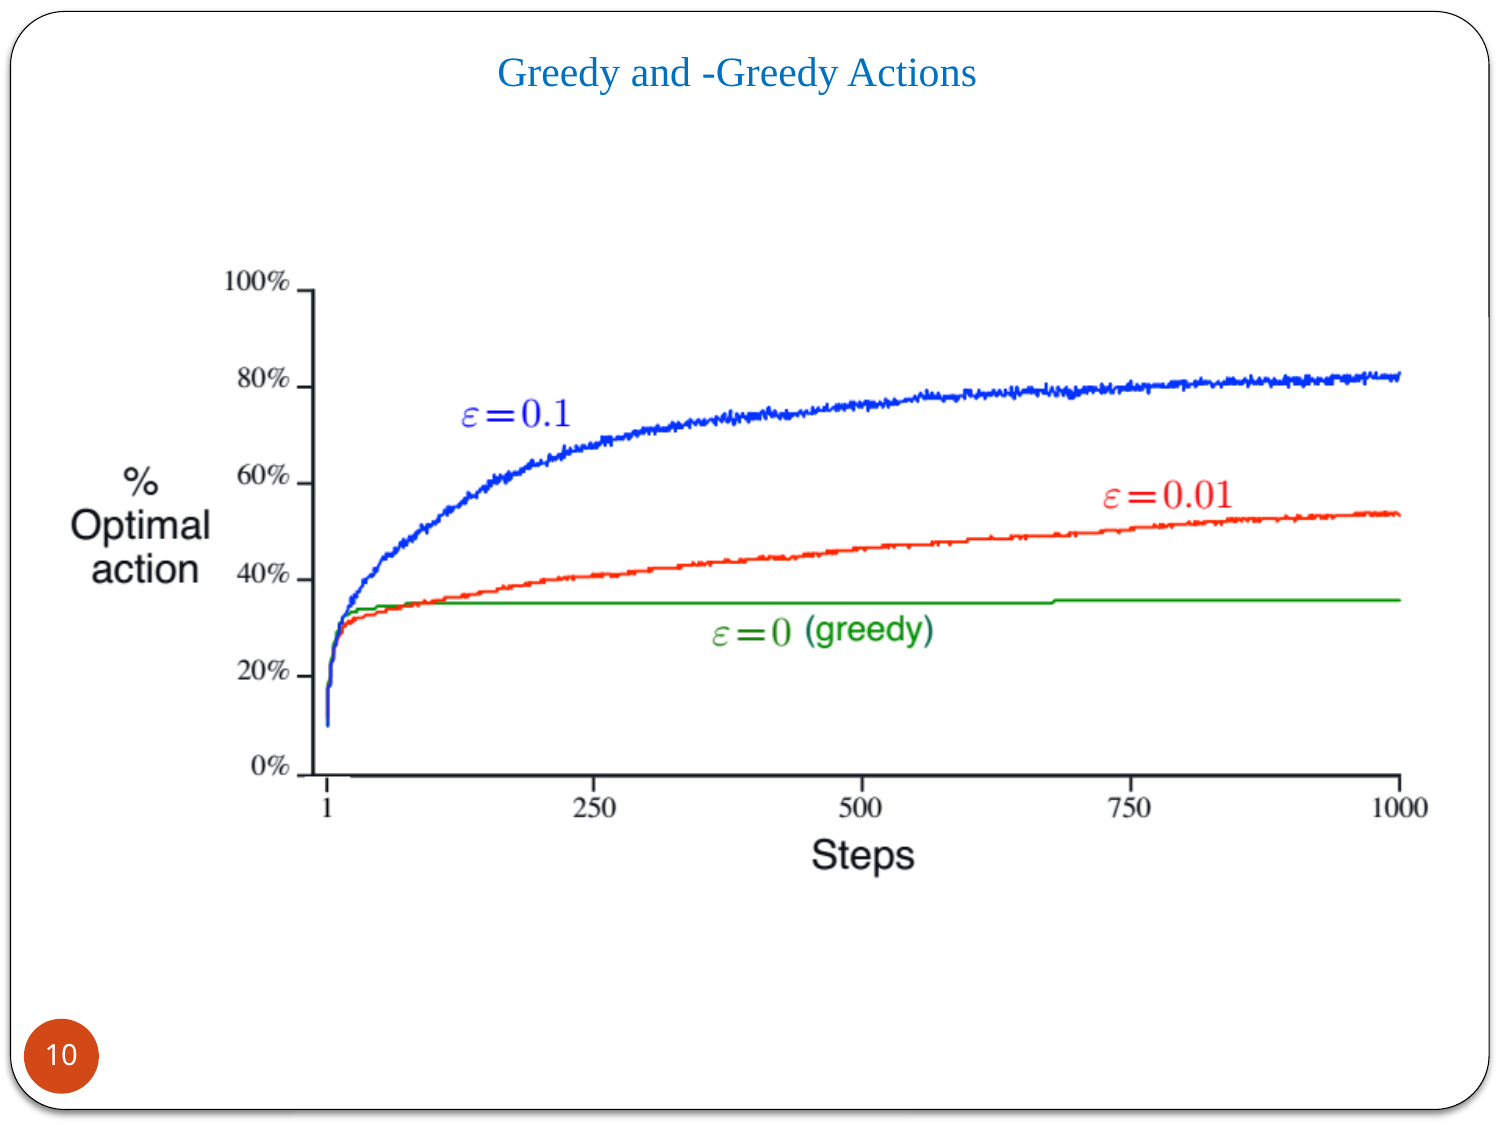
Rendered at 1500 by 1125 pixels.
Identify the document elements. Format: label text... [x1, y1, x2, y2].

slide_number 10 [23, 1018, 99, 1094]
picture [58, 241, 1442, 883]
